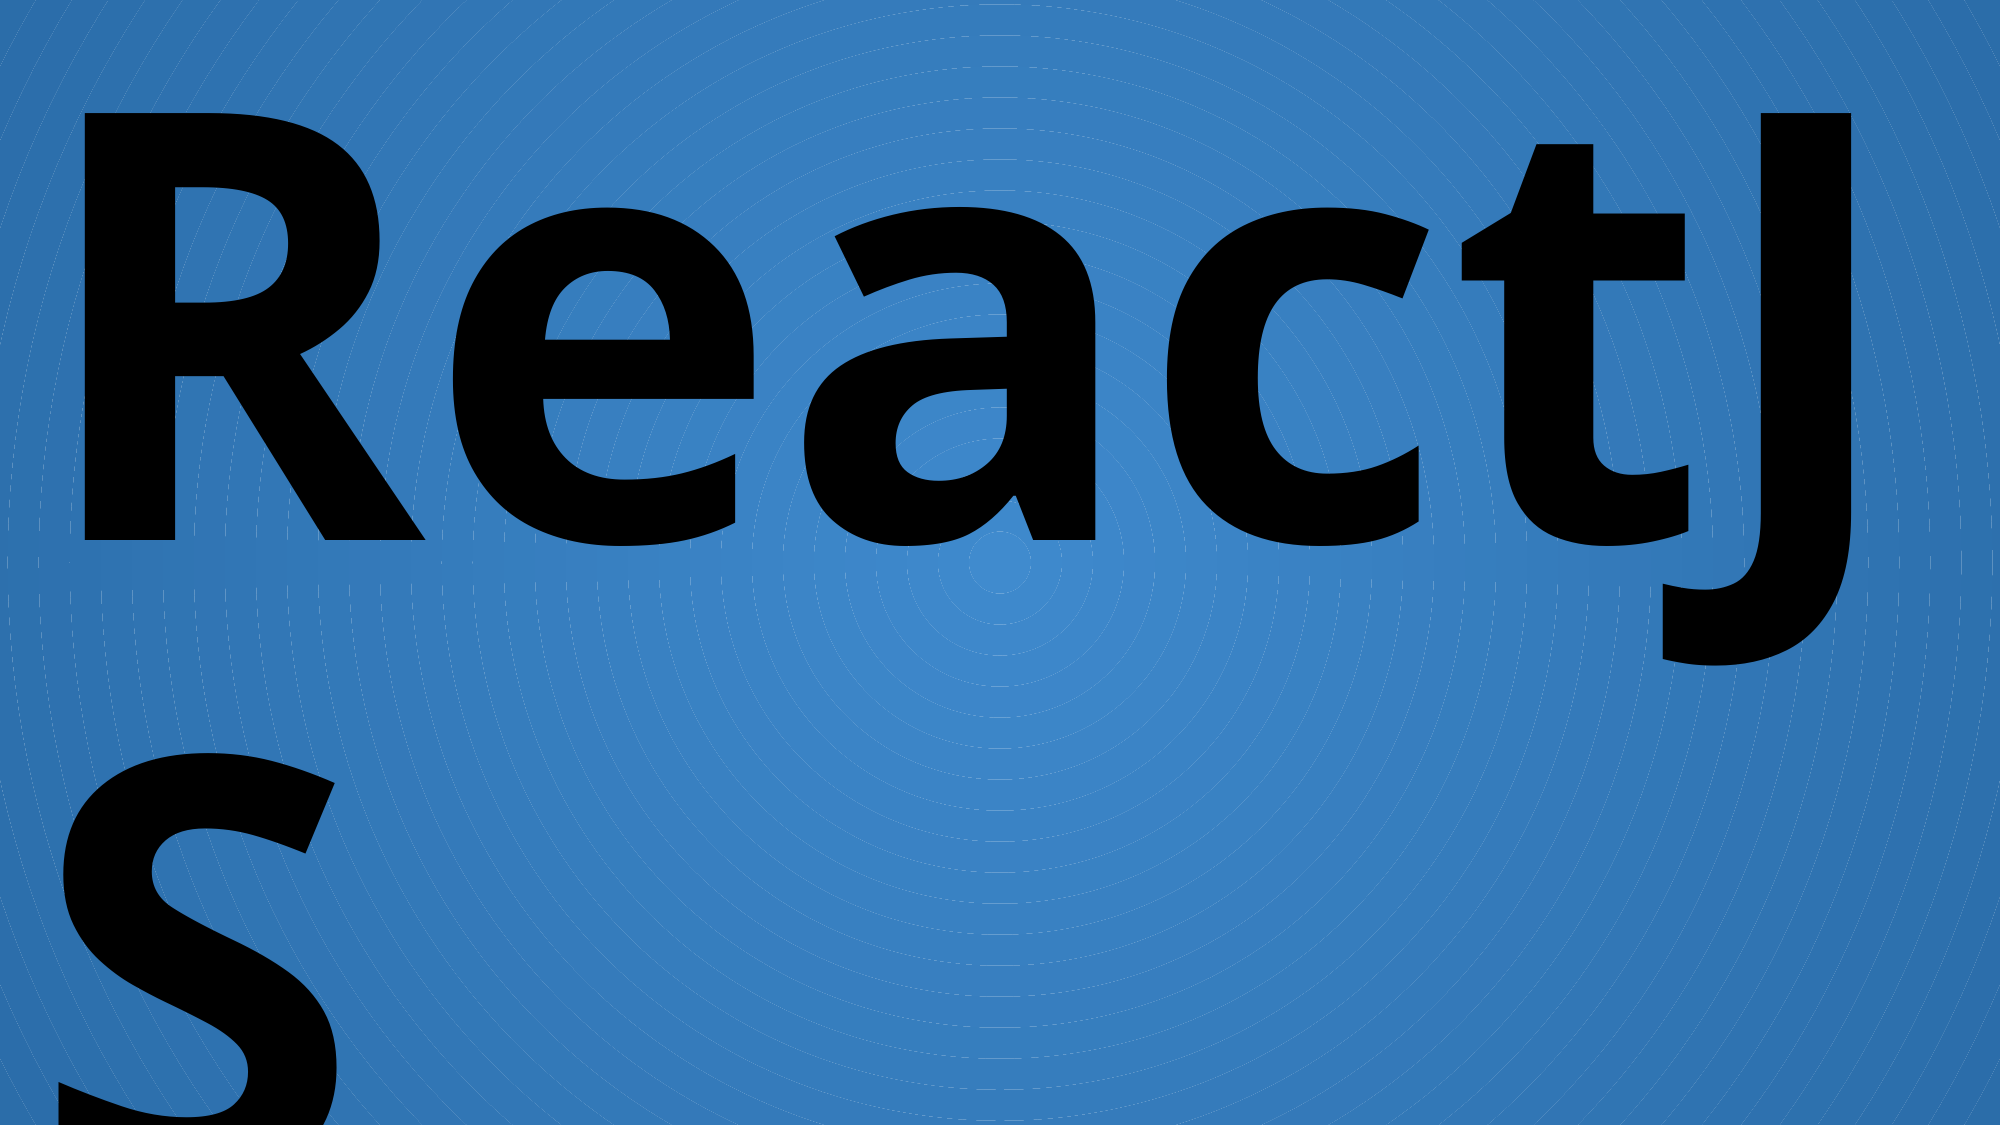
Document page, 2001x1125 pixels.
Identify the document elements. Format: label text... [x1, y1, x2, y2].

subtitle [31, 829, 1976, 1102]
title ReactJS [16, 16, 1976, 1102]
